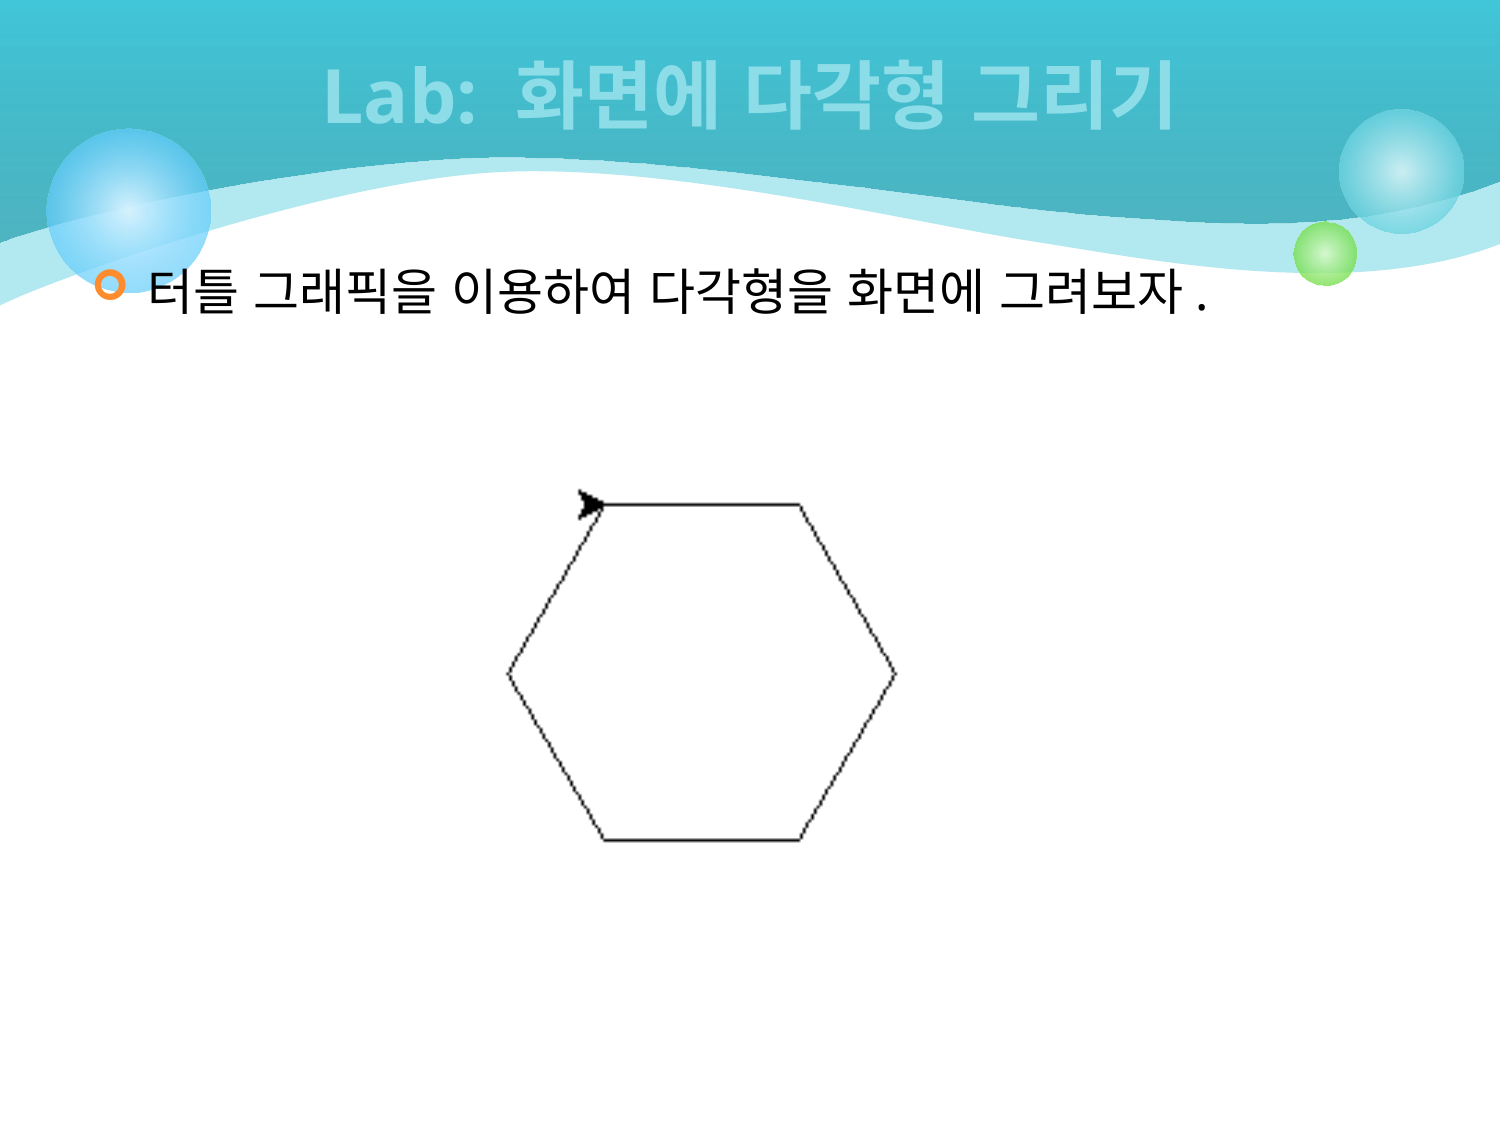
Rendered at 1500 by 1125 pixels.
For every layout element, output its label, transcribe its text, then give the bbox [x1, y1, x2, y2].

list 터틀 그래픽을 이용하여 다각형을 화면에 그려보자. [76, 252, 1427, 996]
picture [426, 445, 981, 887]
title Lab: 화면에 다각형 그리기 [75, 0, 1425, 188]
